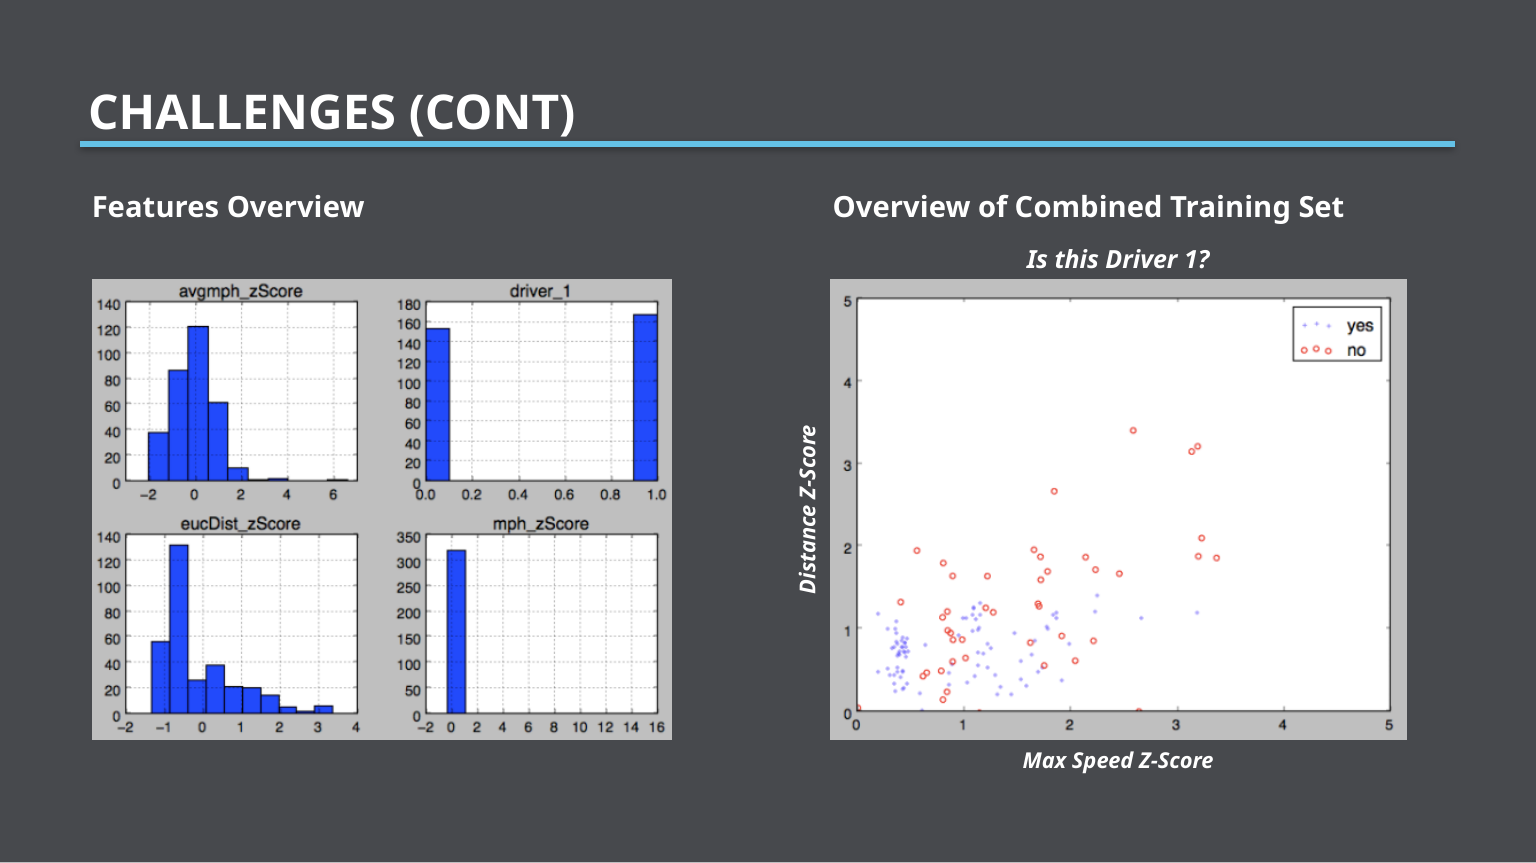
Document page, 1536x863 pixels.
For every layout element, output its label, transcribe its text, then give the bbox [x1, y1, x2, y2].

picture [830, 279, 1407, 740]
text_box Is this Driver 1? [830, 235, 1407, 279]
text_box Features Overview [77, 181, 543, 231]
text_box Max Speed Z-Score [888, 749, 1349, 781]
list CHALLENGES (CONT) [73, 81, 1243, 132]
text_box Distance Z-Score [786, 279, 828, 740]
text_box [0, 0, 1536, 863]
text_box Overview of Combined Training Set [817, 181, 1406, 231]
picture [92, 279, 673, 740]
